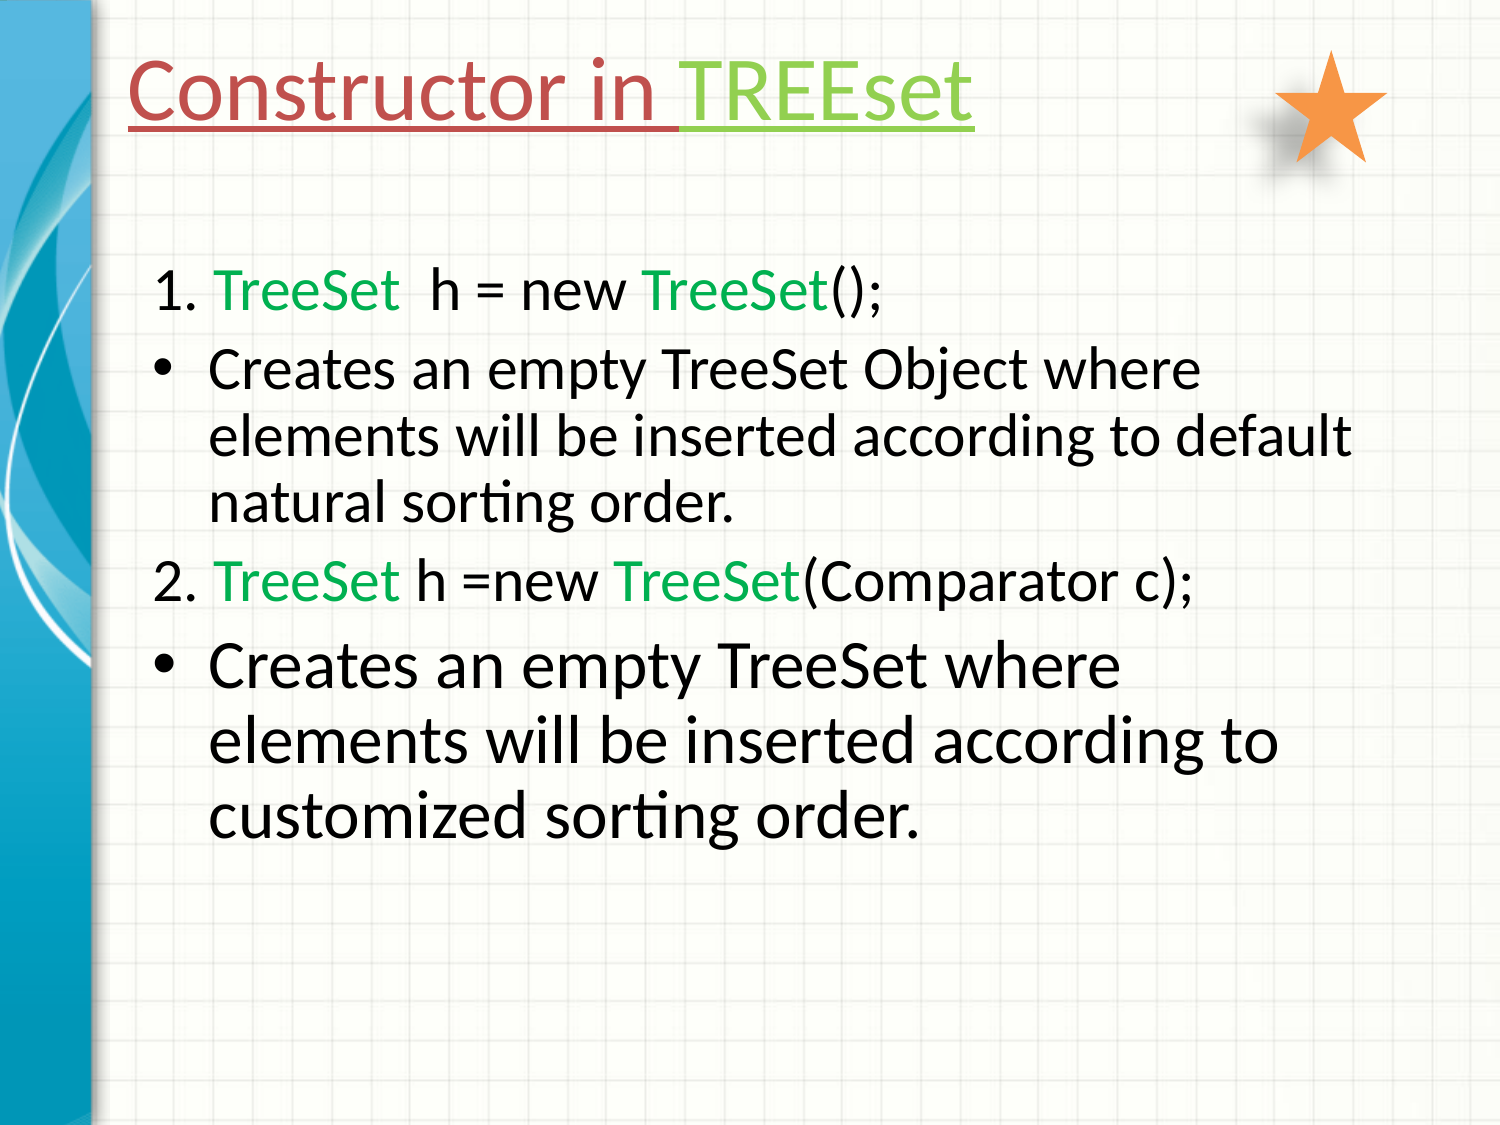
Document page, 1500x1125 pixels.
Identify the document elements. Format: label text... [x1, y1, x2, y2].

text_box Constructor in TREEset [112, 0, 1438, 178]
picture [0, 0, 1500, 1125]
list 1. TreeSet h = new TreeSet(); Creates an empty TreeSet Object where elements will be inserted according to default natural sorting order. 2. TreeSet h =new TreeSet(Comparator c); Creates an empty TreeSet where elements will be inserted according to customized sorting order. [137, 249, 1400, 888]
